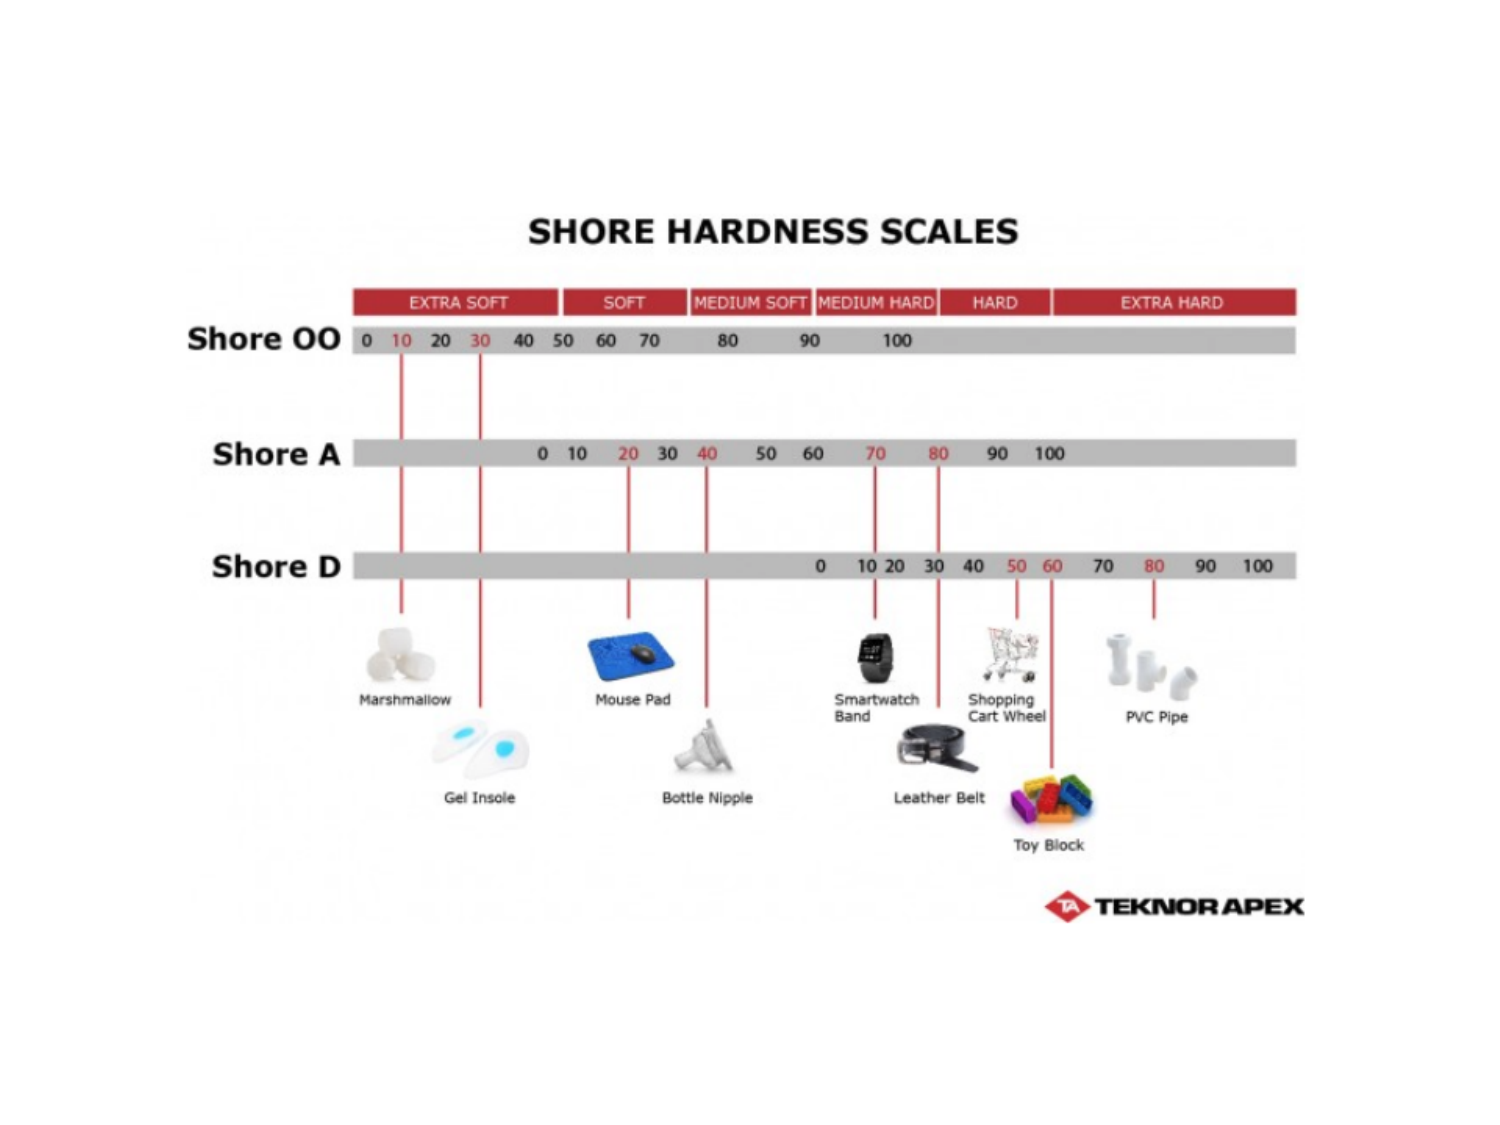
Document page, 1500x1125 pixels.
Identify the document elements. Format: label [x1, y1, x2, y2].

picture [163, 183, 1337, 942]
